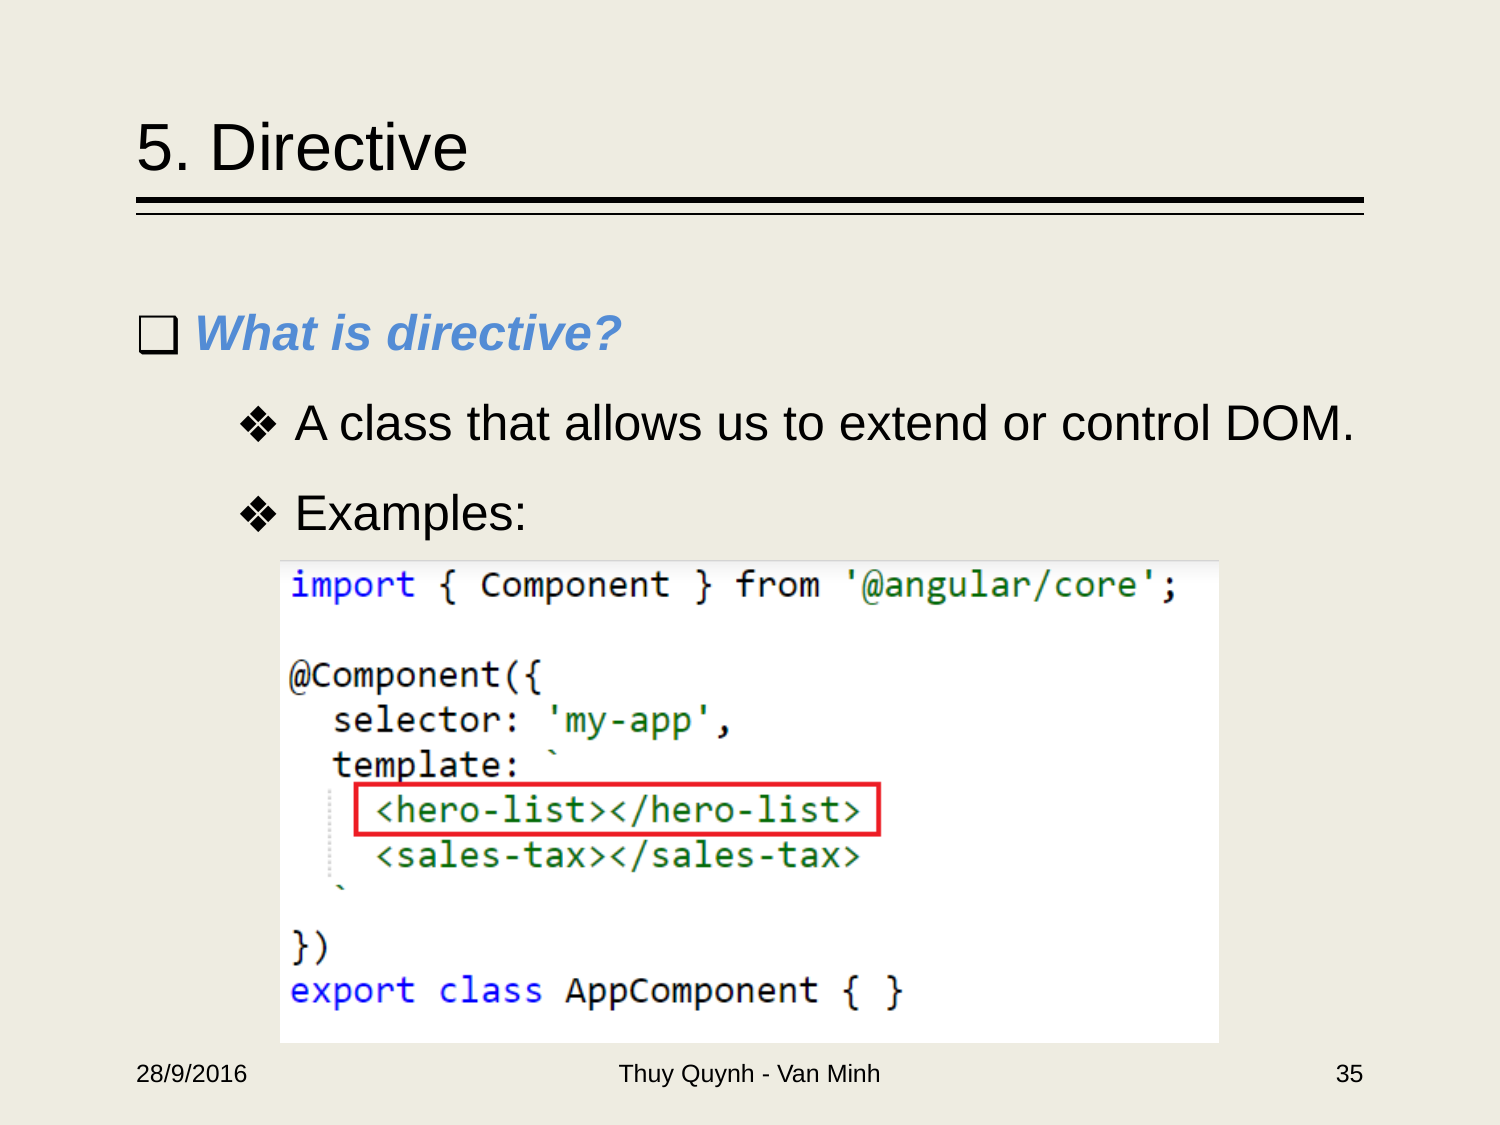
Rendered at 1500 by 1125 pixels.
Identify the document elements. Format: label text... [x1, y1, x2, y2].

title 5. Directive [135, 12, 1364, 193]
picture [280, 560, 1220, 1043]
footer Thuy Quynh - Van Minh [361, 1052, 1138, 1103]
list What is directive? A class that allows us to extend or control DOM. Examples: [135, 262, 1364, 1013]
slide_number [135, 1042, 361, 1103]
slide_number 35 [1138, 1042, 1364, 1103]
